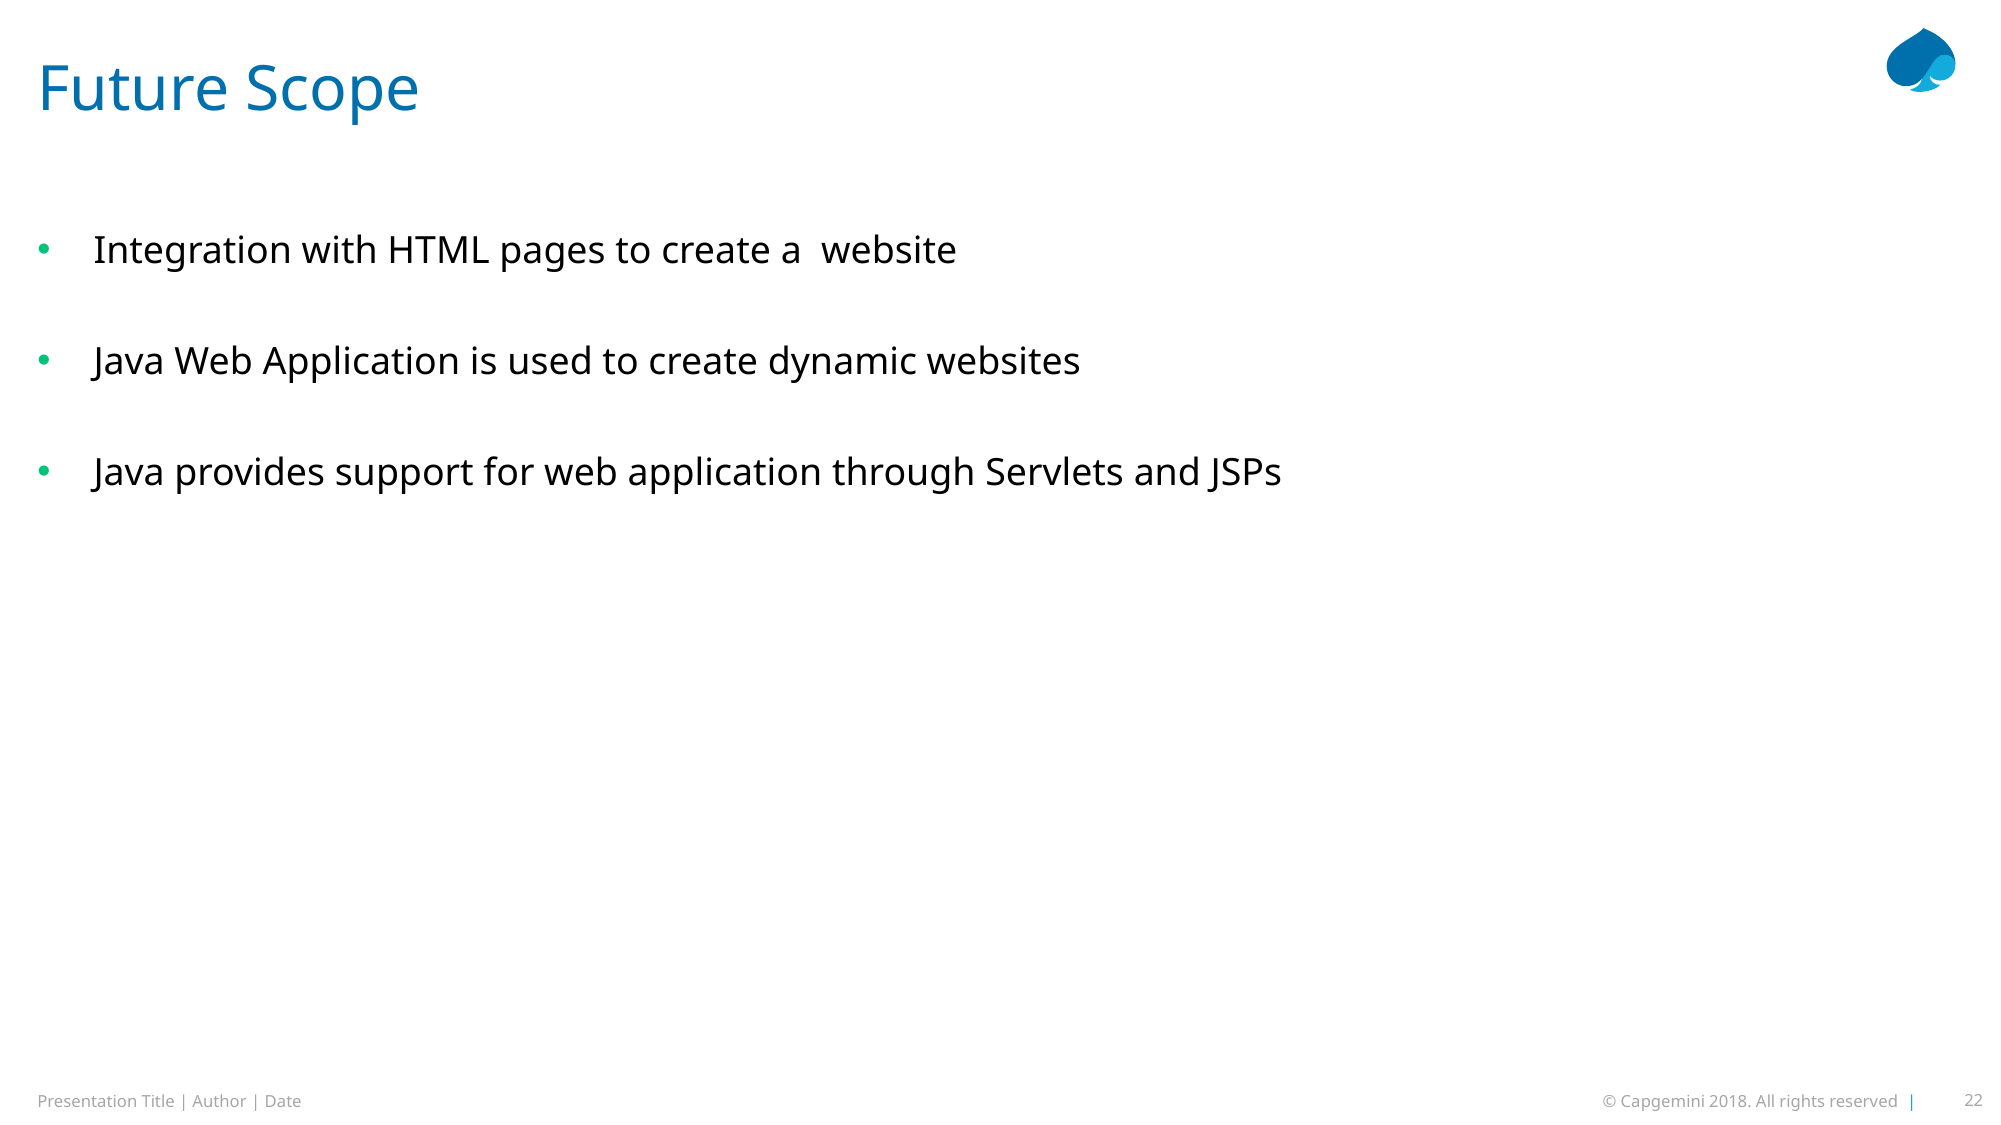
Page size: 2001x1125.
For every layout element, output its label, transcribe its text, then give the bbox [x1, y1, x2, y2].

list Integration with HTML pages to create a website Java Web Application is used to create dynamic websites Java provides support for web application through Servlets and JSPs [37, 181, 1957, 850]
title Future Scope [37, 0, 1863, 182]
